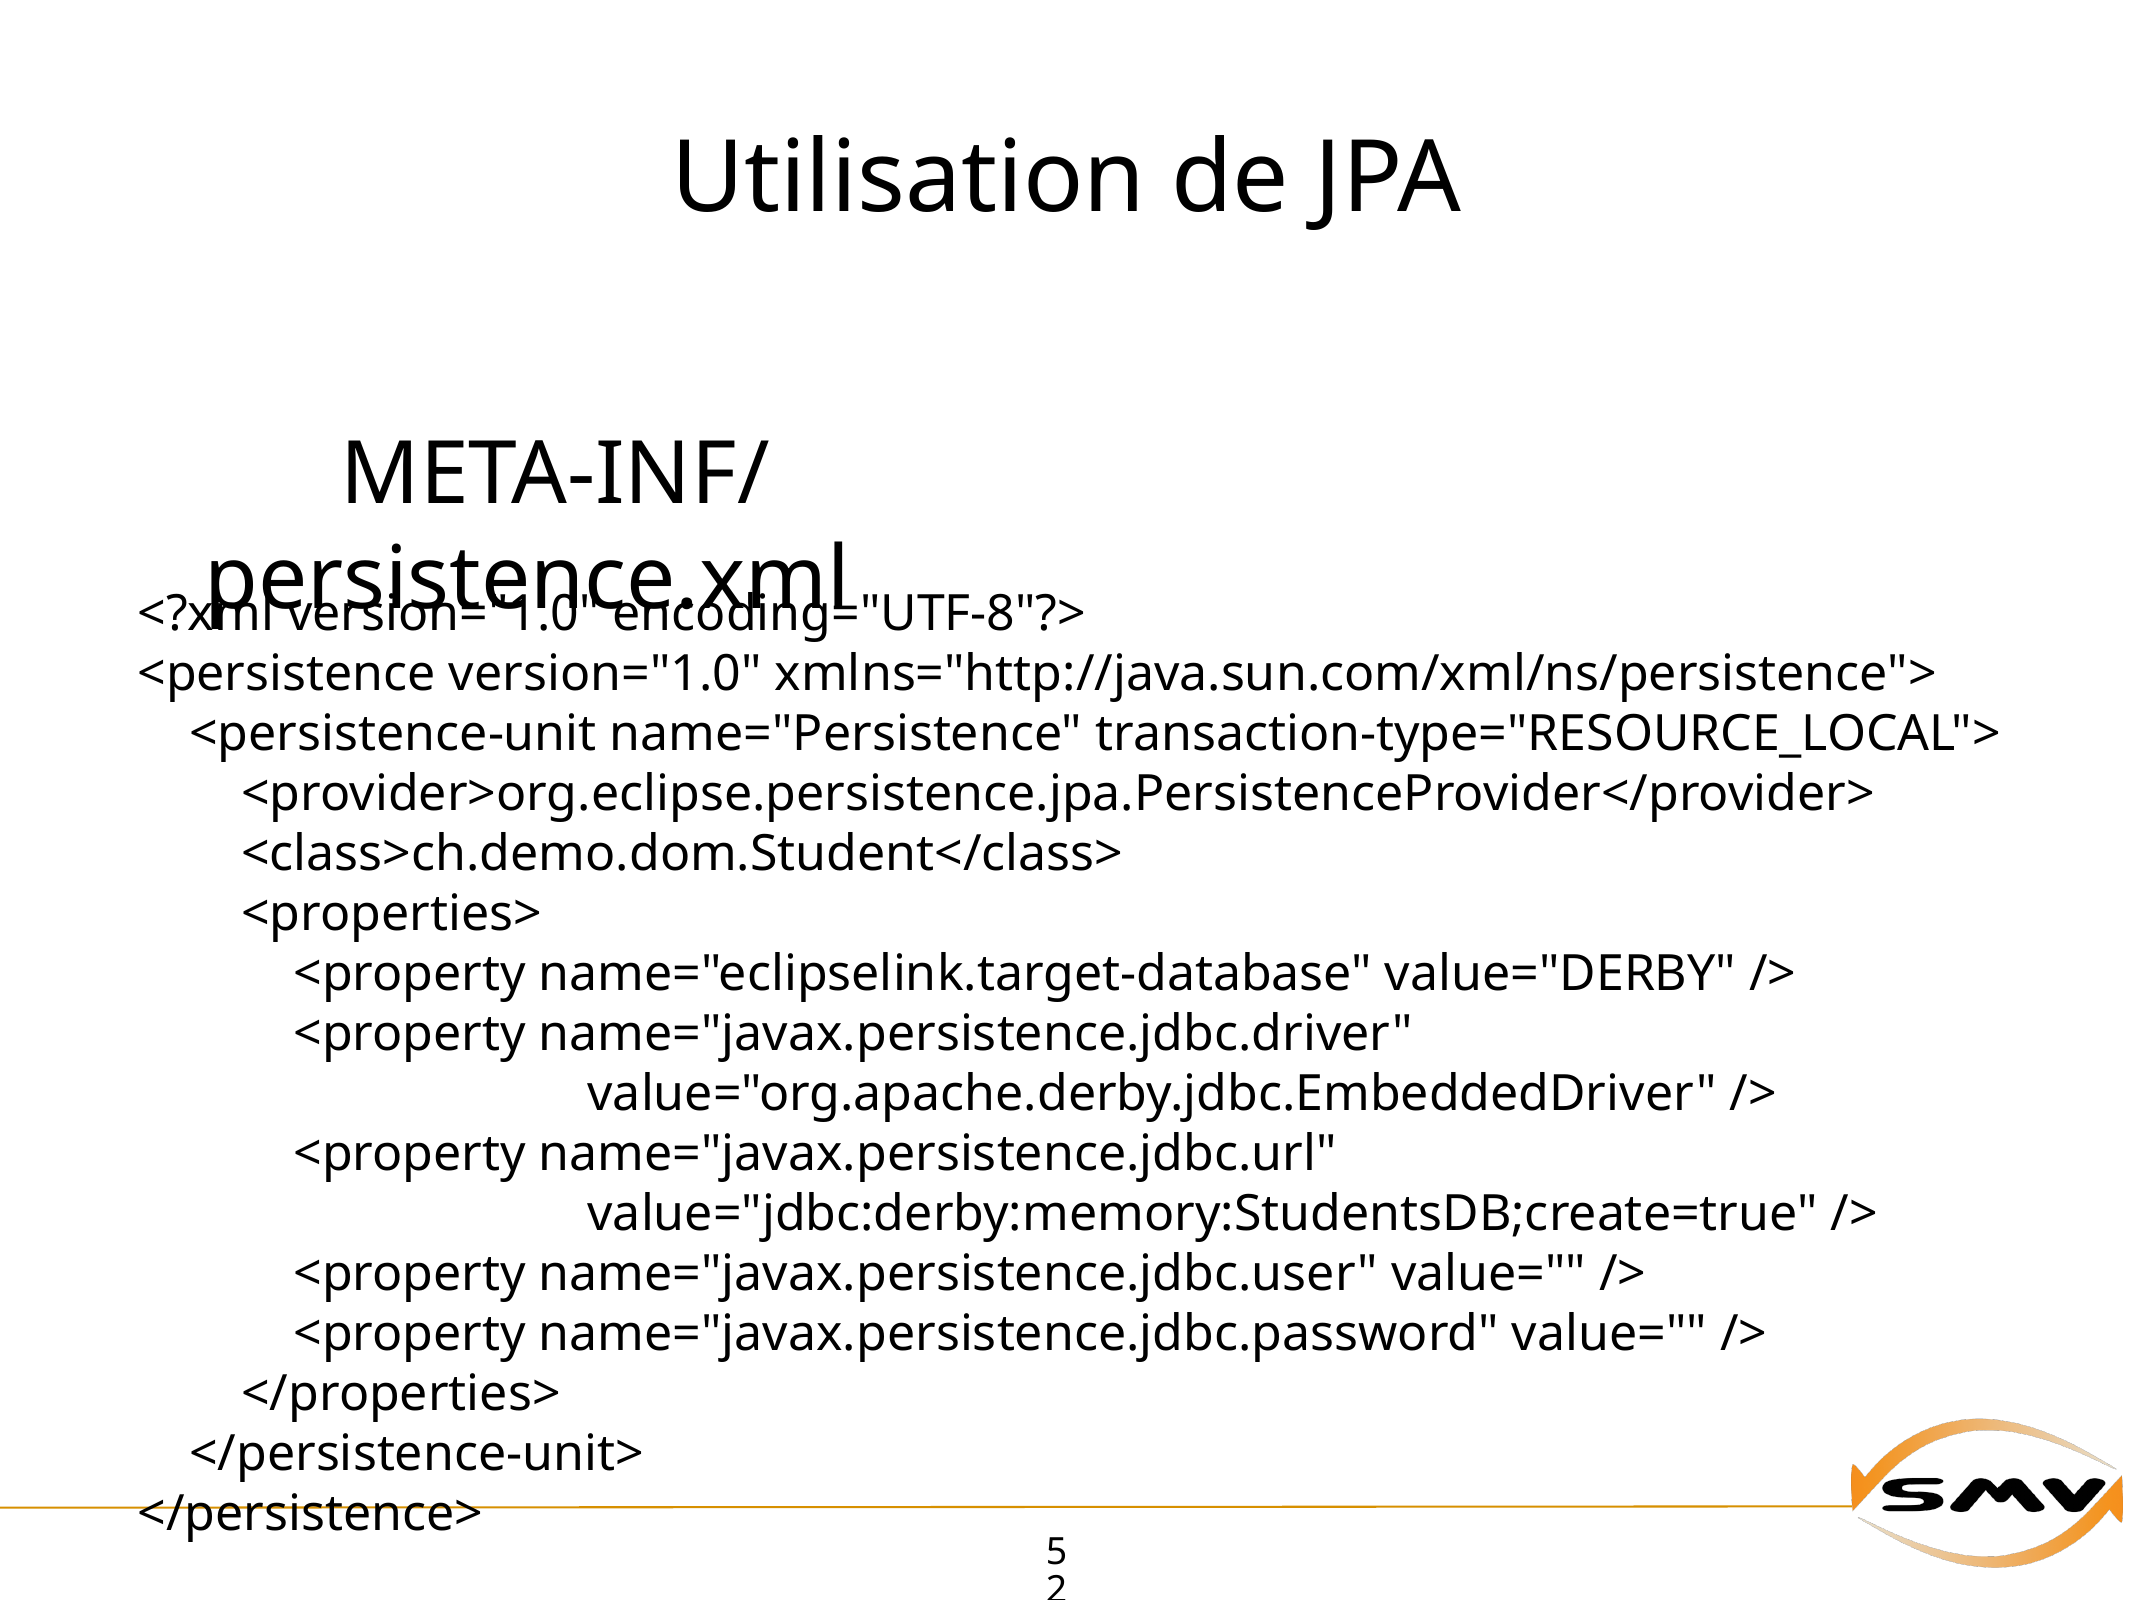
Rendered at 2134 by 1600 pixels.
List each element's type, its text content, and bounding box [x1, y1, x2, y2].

text_box <?xml version="1.0" encoding="UTF-8"?> <persistence version="1.0" xmlns="http://java.sun.com/xml/ns/persistence"> <persistence-unit name="Persistence" transaction-type="RESOURCE_LOCAL"> <provider>org.eclipse.persistence.jpa.PersistenceProvider</provider> <class>ch.demo.dom.Student</class> <properties> <property name="eclipselink.target-database" value="DERBY" /> <property name="javax.persistence.jdbc.driver" value="org.apache.derby.jdbc.EmbeddedDriver" /> <property name="javax.persistence.jdbc.url" value="jdbc:derby:memory:StudentsDB;create=true" /> <property name="javax.persistence.jdbc.user" value="" /> <property name="javax.persistence.jdbc.password" value="" /> </properties> </persistence-unit> </persistence> [129, 572, 2134, 1549]
picture [1851, 1549, 2123, 1588]
slide_number 52 [1036, 1549, 1095, 1580]
text_box META-INF/persistence.xml [0, 460, 1073, 582]
title Utilisation de JPA [207, 41, 1926, 303]
